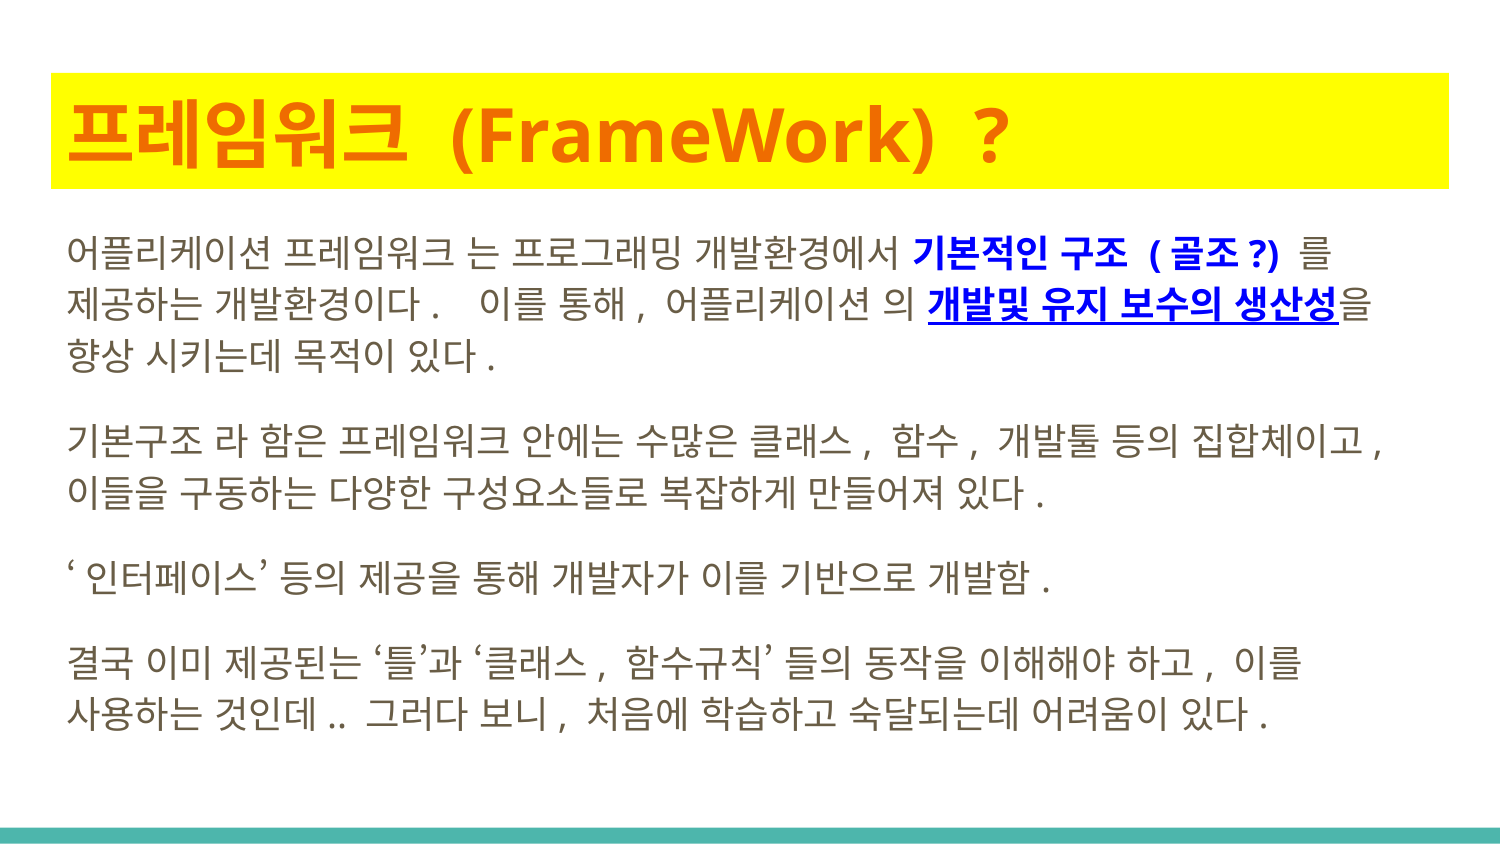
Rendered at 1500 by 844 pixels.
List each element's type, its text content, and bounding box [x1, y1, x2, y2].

list 어플리케이션 프레임워크 는 프로그래밍 개발환경에서 기본적인 구조 (골조?) 를 제공하는 개발환경이다. 이를 통해, 어플리케이션 의 개발및 유지 보수의 생산성을 향상 시키는데 목적이 있다. 기본구조 라 함은 프레임워크 안에는 수많은 클래스, 함수, 개발툴 등의 집합체이고, 이들을 구동하는 다양한 구성요소들로 복잡하게 만들어져 있다. ‘인터페이스’ 등의 제공을 통해 개발자가 이를 기반으로 개발함. 결국 이미 제공된는 ‘틀’과 ‘클래스, 함수규칙’ 들의 동작을 이해해야 하고, 이를 사용하는 것인데.. 그러다 보니, 처음에 학습하고 숙달되는데 어려움이 있다. [51, 207, 1449, 750]
title 프레임워크 (FrameWork) ? [51, 72, 1449, 189]
